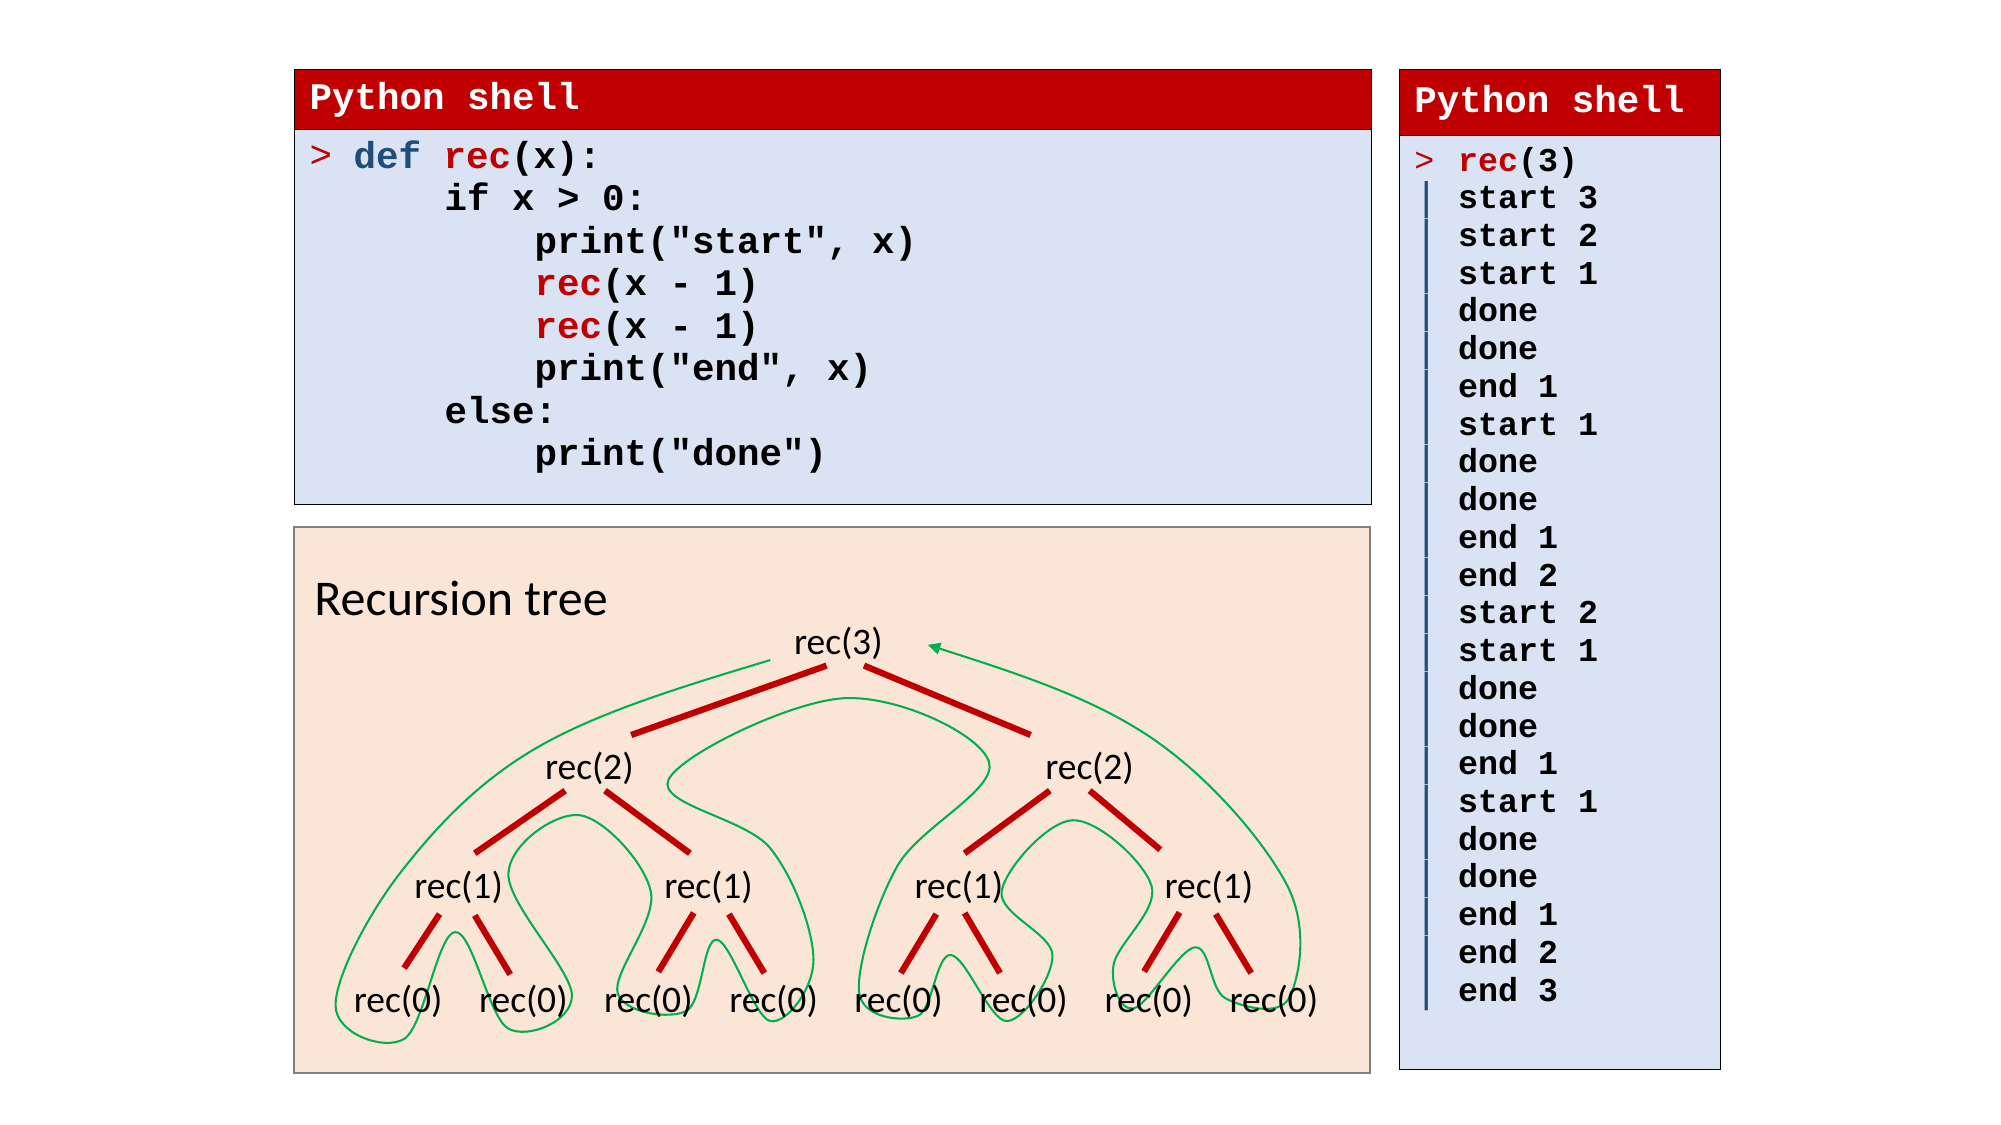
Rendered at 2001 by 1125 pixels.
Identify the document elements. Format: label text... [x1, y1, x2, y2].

table_header Python shell [1400, 70, 1720, 135]
text_box Recursion tree [299, 558, 649, 633]
text_box [334, 981, 339, 1021]
text_box [346, 1029, 414, 1044]
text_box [339, 609, 1345, 1029]
table_header Python shell [295, 70, 1371, 129]
text_box [293, 526, 1371, 1074]
table_cell def rec(x): if x > 0: print("start", x) rec(x - 1) rec(x - 1) print("end", x) else: print("done") [295, 130, 1371, 504]
table_cell rec(3) start 3 start 2 start 1 done done end 1 start 1 done done end 1 end 2 start 2 start 1 done done end 1 start 1 done done end 1 end 2 end 3 [1400, 136, 1720, 1069]
text_box [507, 1029, 543, 1033]
